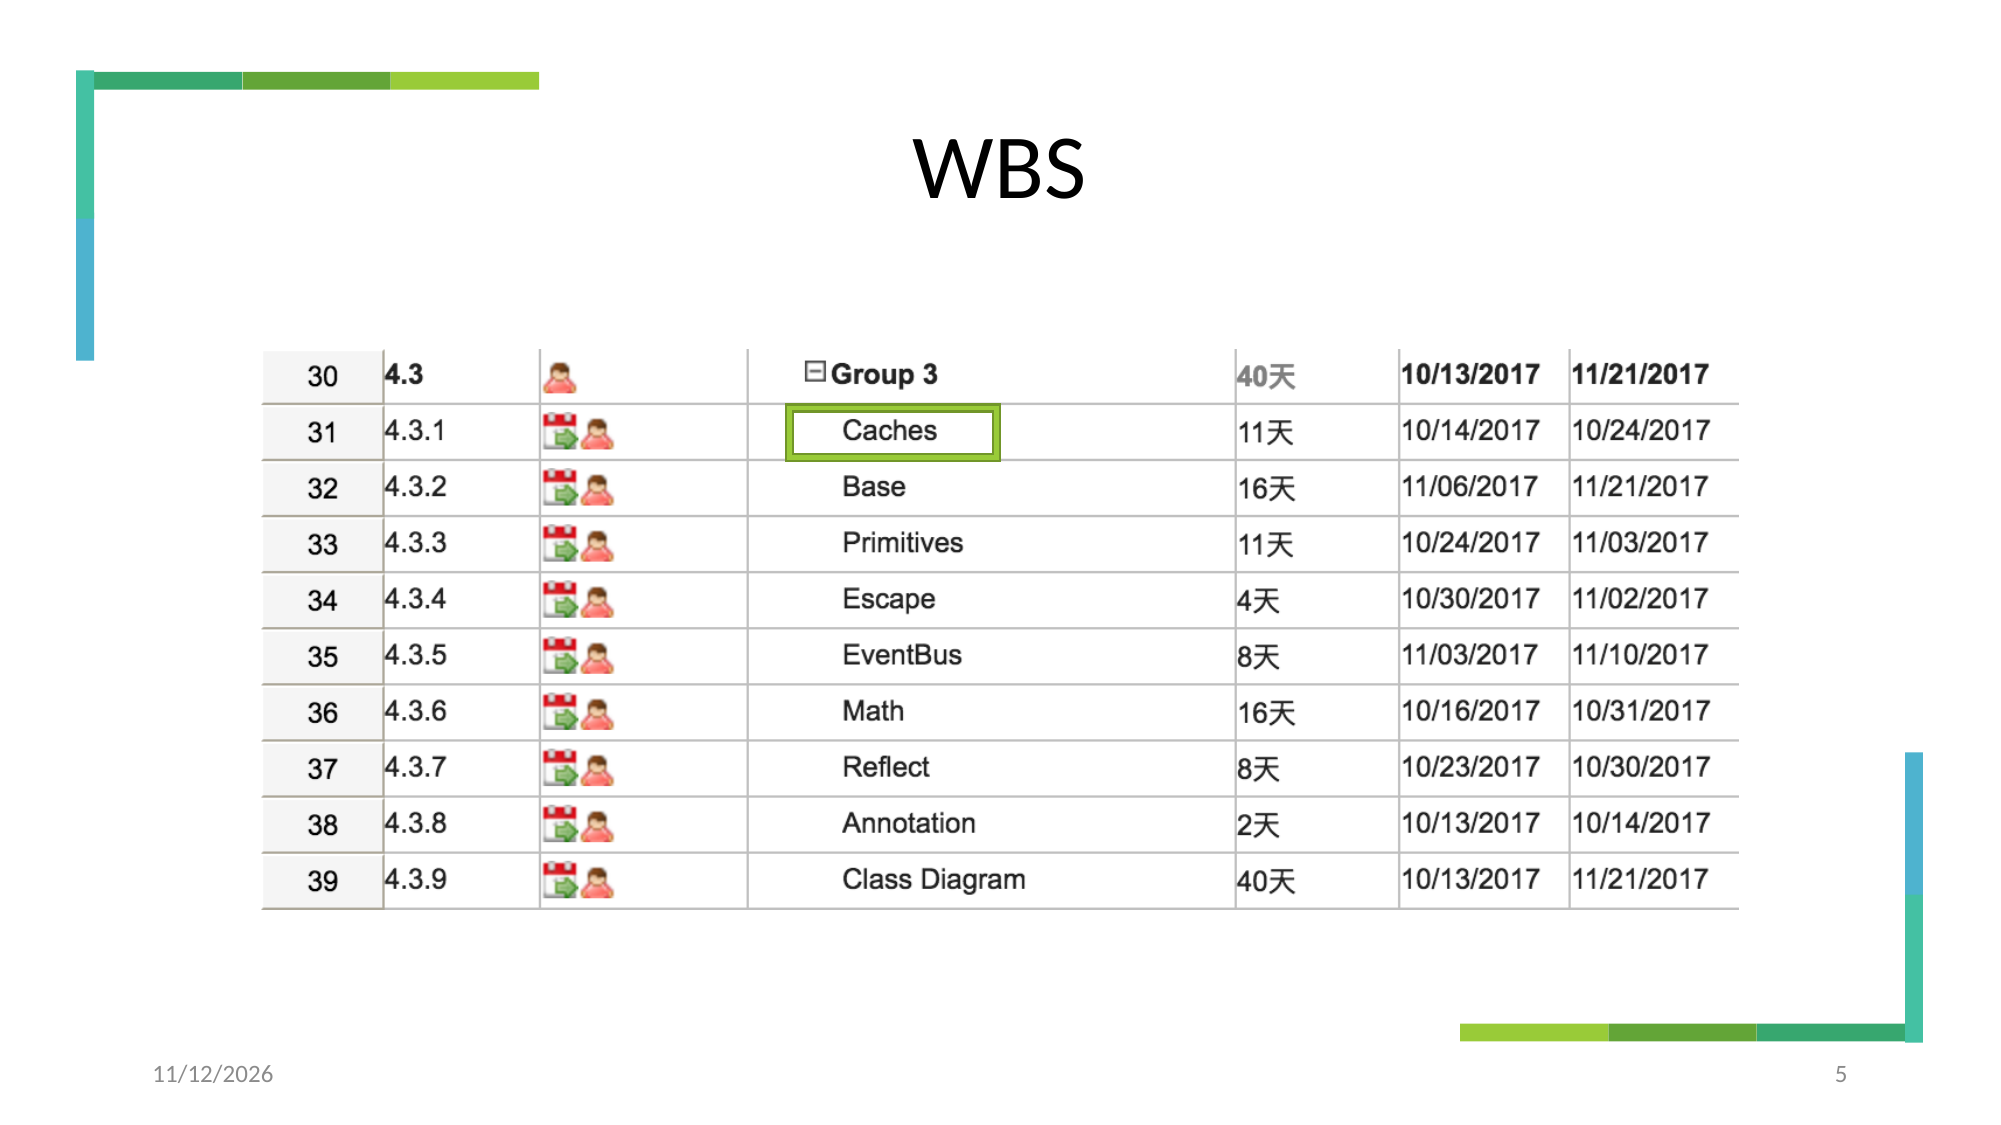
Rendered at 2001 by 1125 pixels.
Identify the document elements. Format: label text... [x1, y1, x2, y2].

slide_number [137, 1042, 588, 1103]
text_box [76, 70, 540, 361]
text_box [1460, 752, 1923, 1043]
slide_number 6 [1412, 1042, 1863, 1103]
title WBS [137, 59, 1863, 278]
picture [261, 349, 1739, 910]
